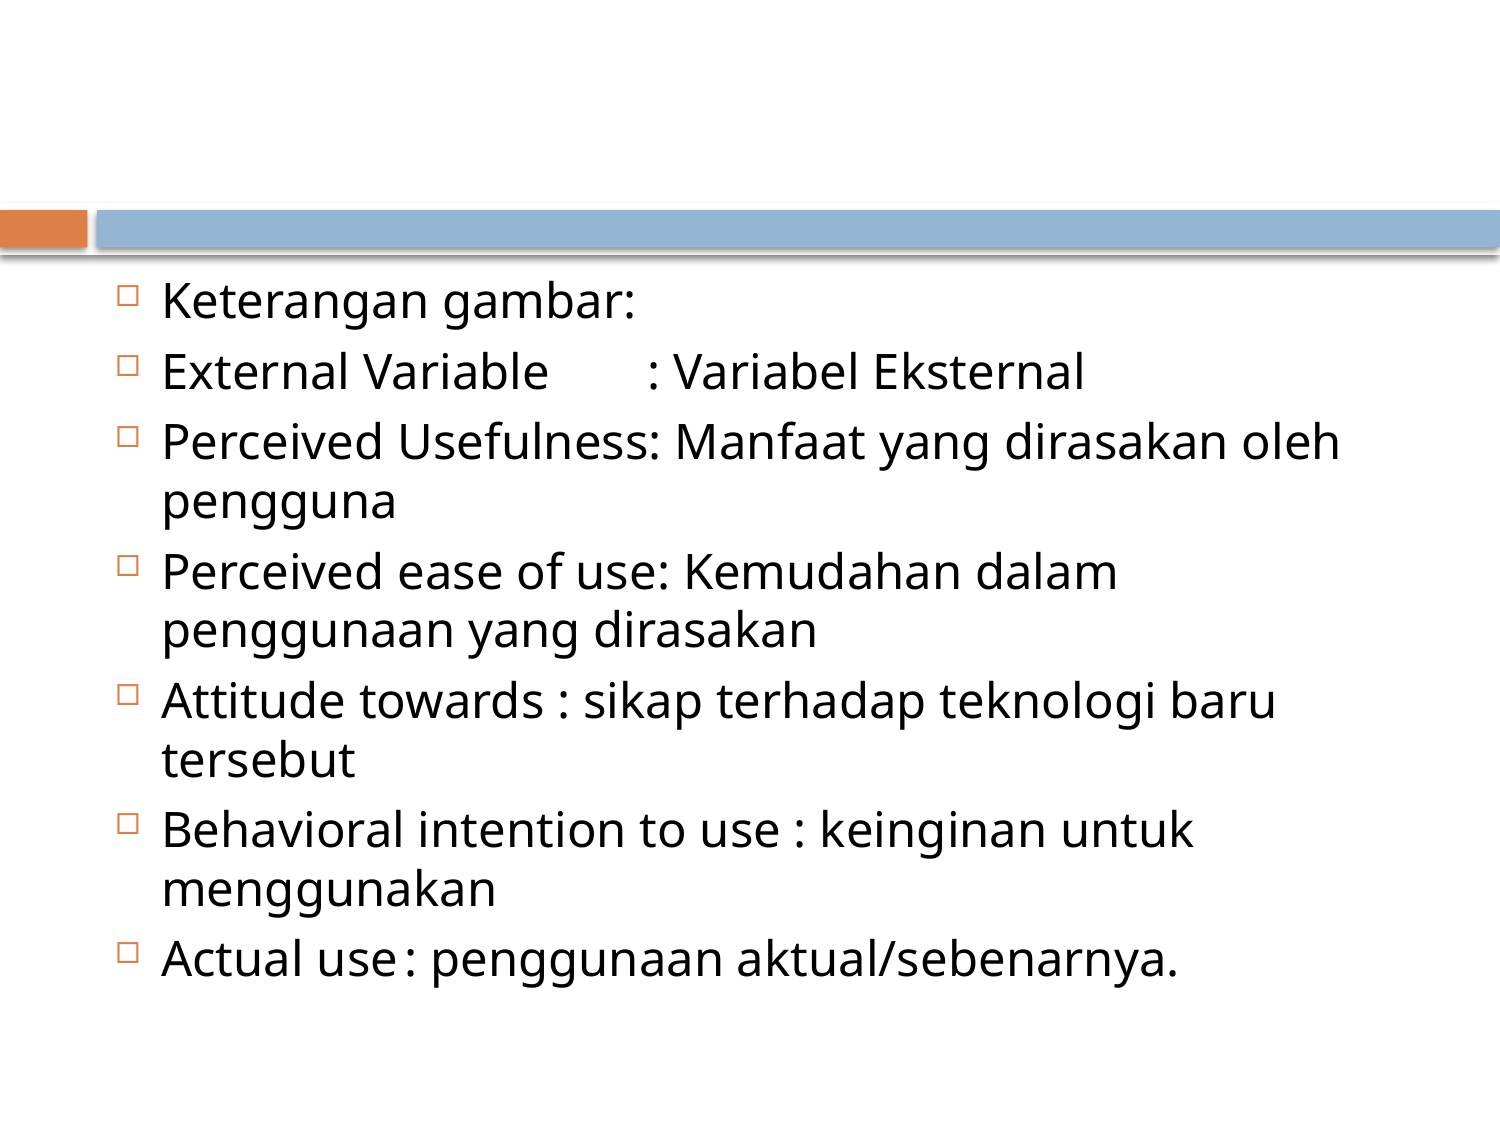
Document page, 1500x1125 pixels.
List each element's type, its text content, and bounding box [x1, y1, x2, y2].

list Keterangan gambar: External Variable : Variabel Eksternal Perceived Usefulness: Manfaat yang dirasakan oleh pengguna Perceived ease of use: Kemudahan dalam penggunaan yang dirasakan Attitude towards : sikap terhadap teknologi baru tersebut Behavioral intention to use : keinginan untuk menggunakan Actual use : penggunaan aktual/sebenarnya. [100, 262, 1438, 1000]
